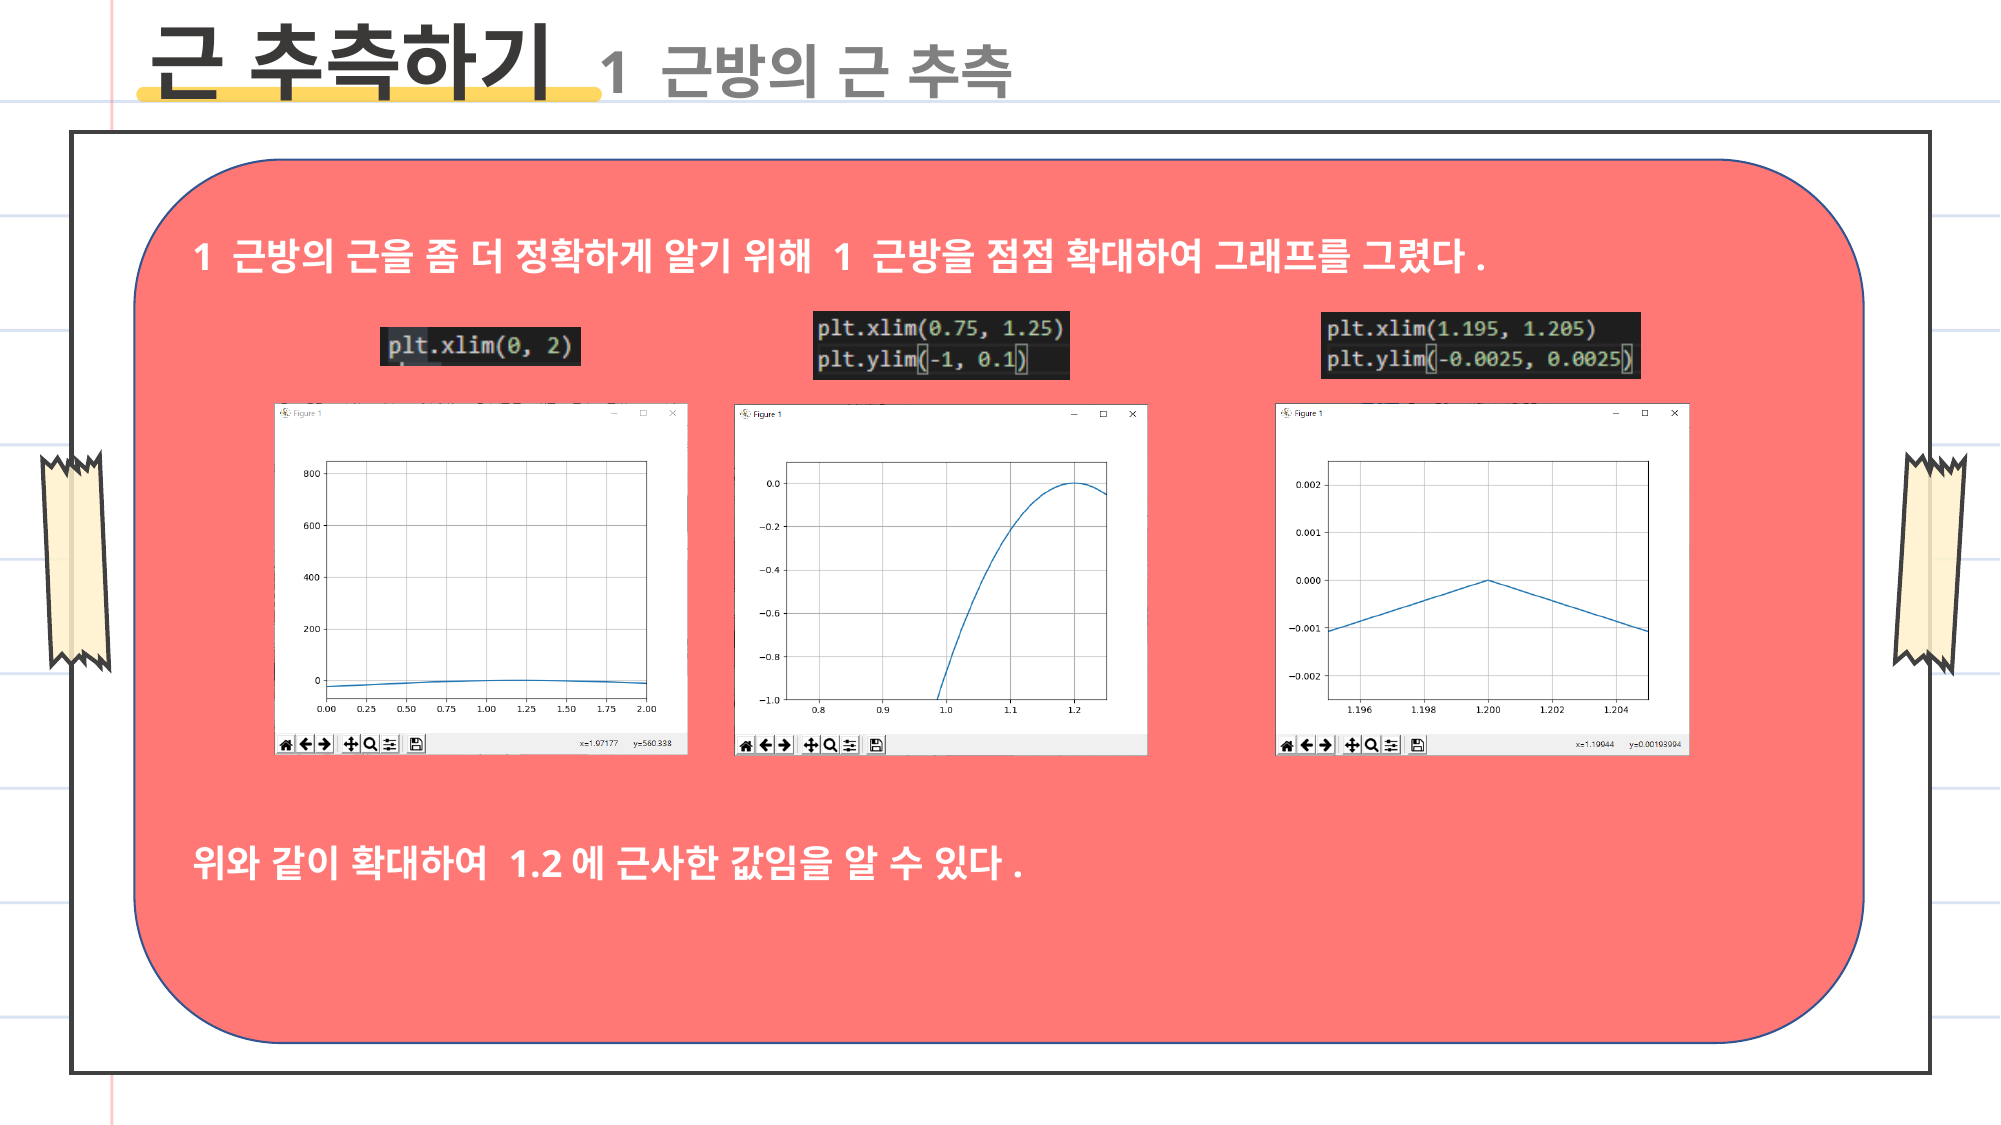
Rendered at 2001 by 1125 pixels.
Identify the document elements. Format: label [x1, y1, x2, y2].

picture [813, 311, 1070, 380]
picture [734, 404, 1148, 756]
picture [274, 403, 688, 755]
picture [1321, 312, 1641, 379]
picture [380, 327, 581, 366]
text_box [0, 0, 2000, 1125]
picture [1275, 403, 1690, 756]
